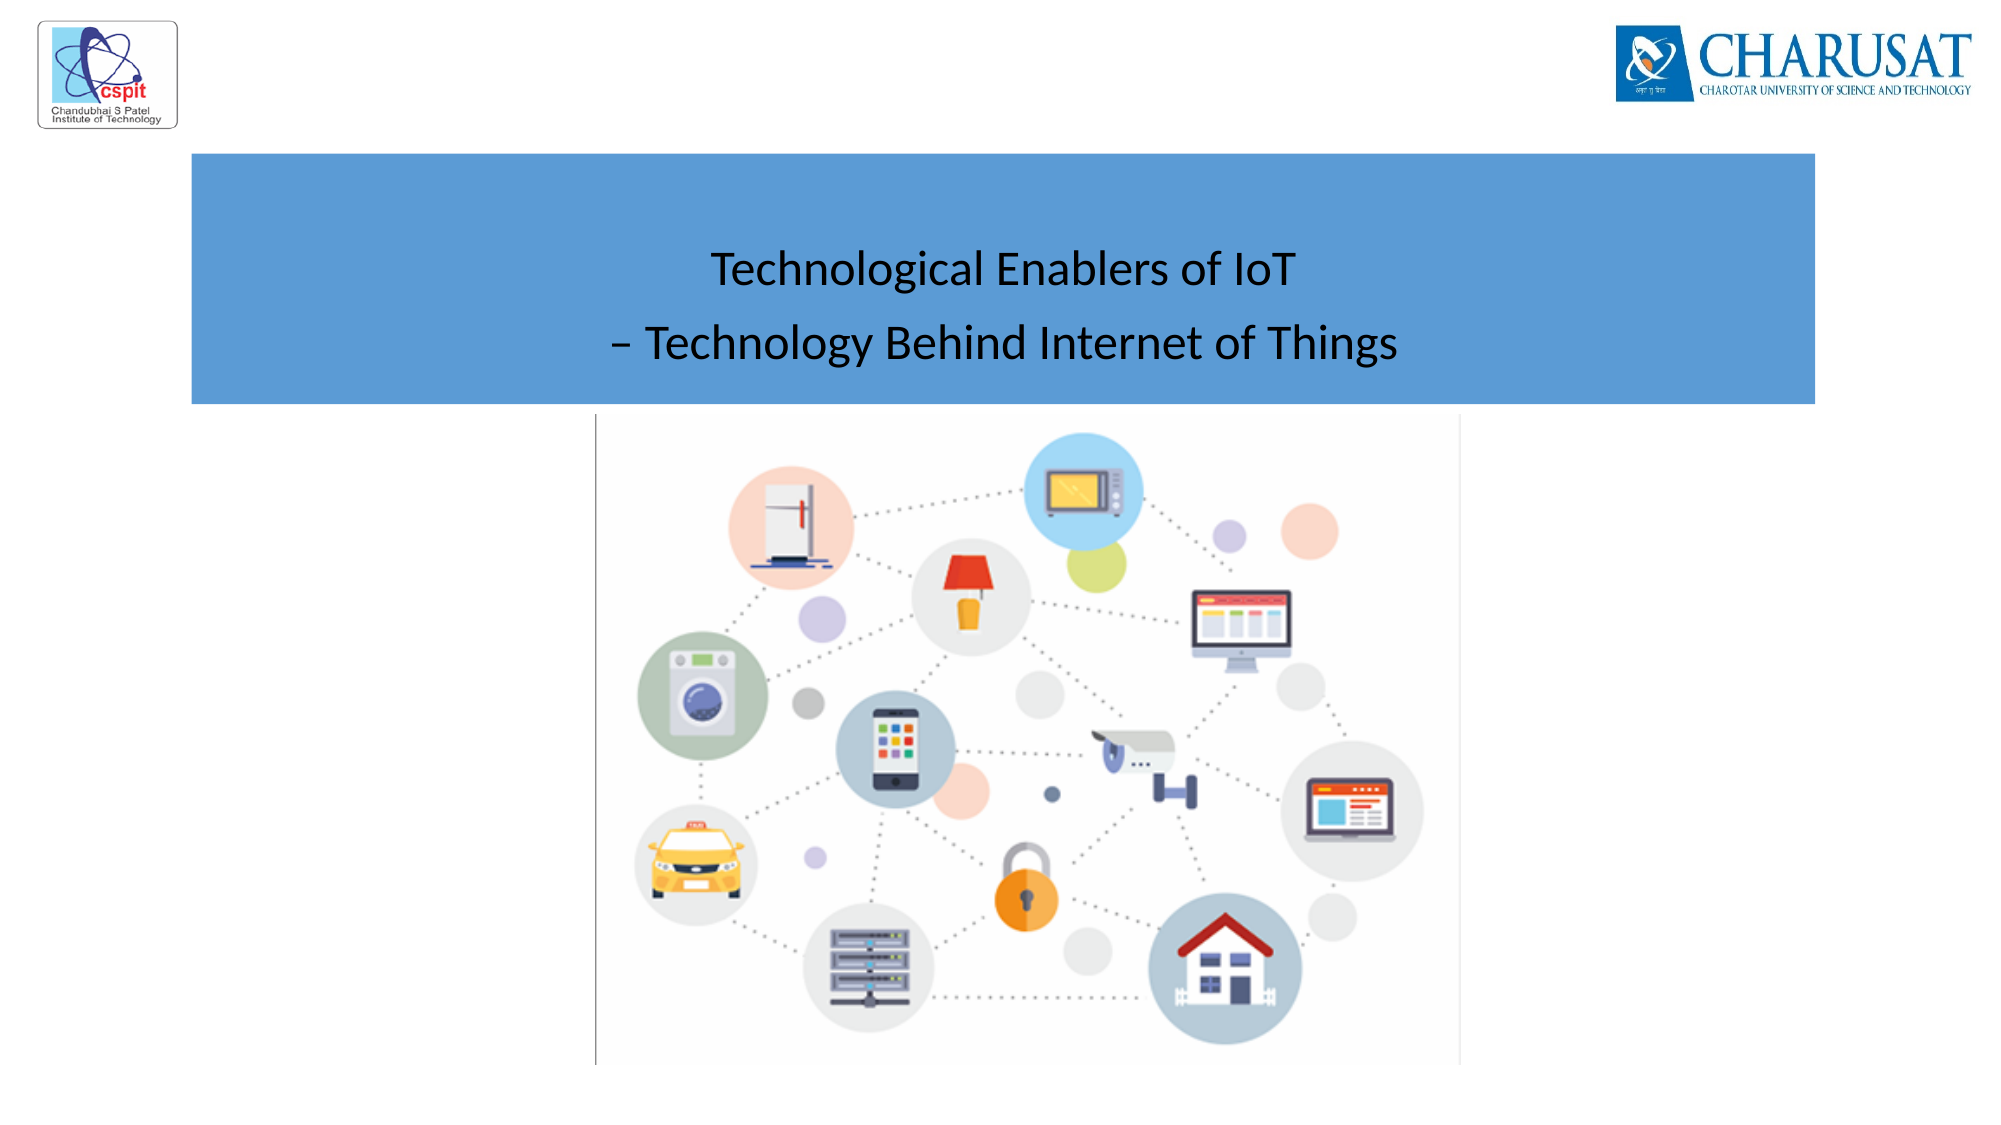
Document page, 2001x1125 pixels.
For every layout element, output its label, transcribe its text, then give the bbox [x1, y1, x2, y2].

picture [1609, 16, 1979, 106]
picture [595, 414, 1461, 1065]
picture [31, 16, 183, 133]
subtitle Technological Enablers of IoT – Technology Behind Internet of Things [191, 153, 1816, 405]
